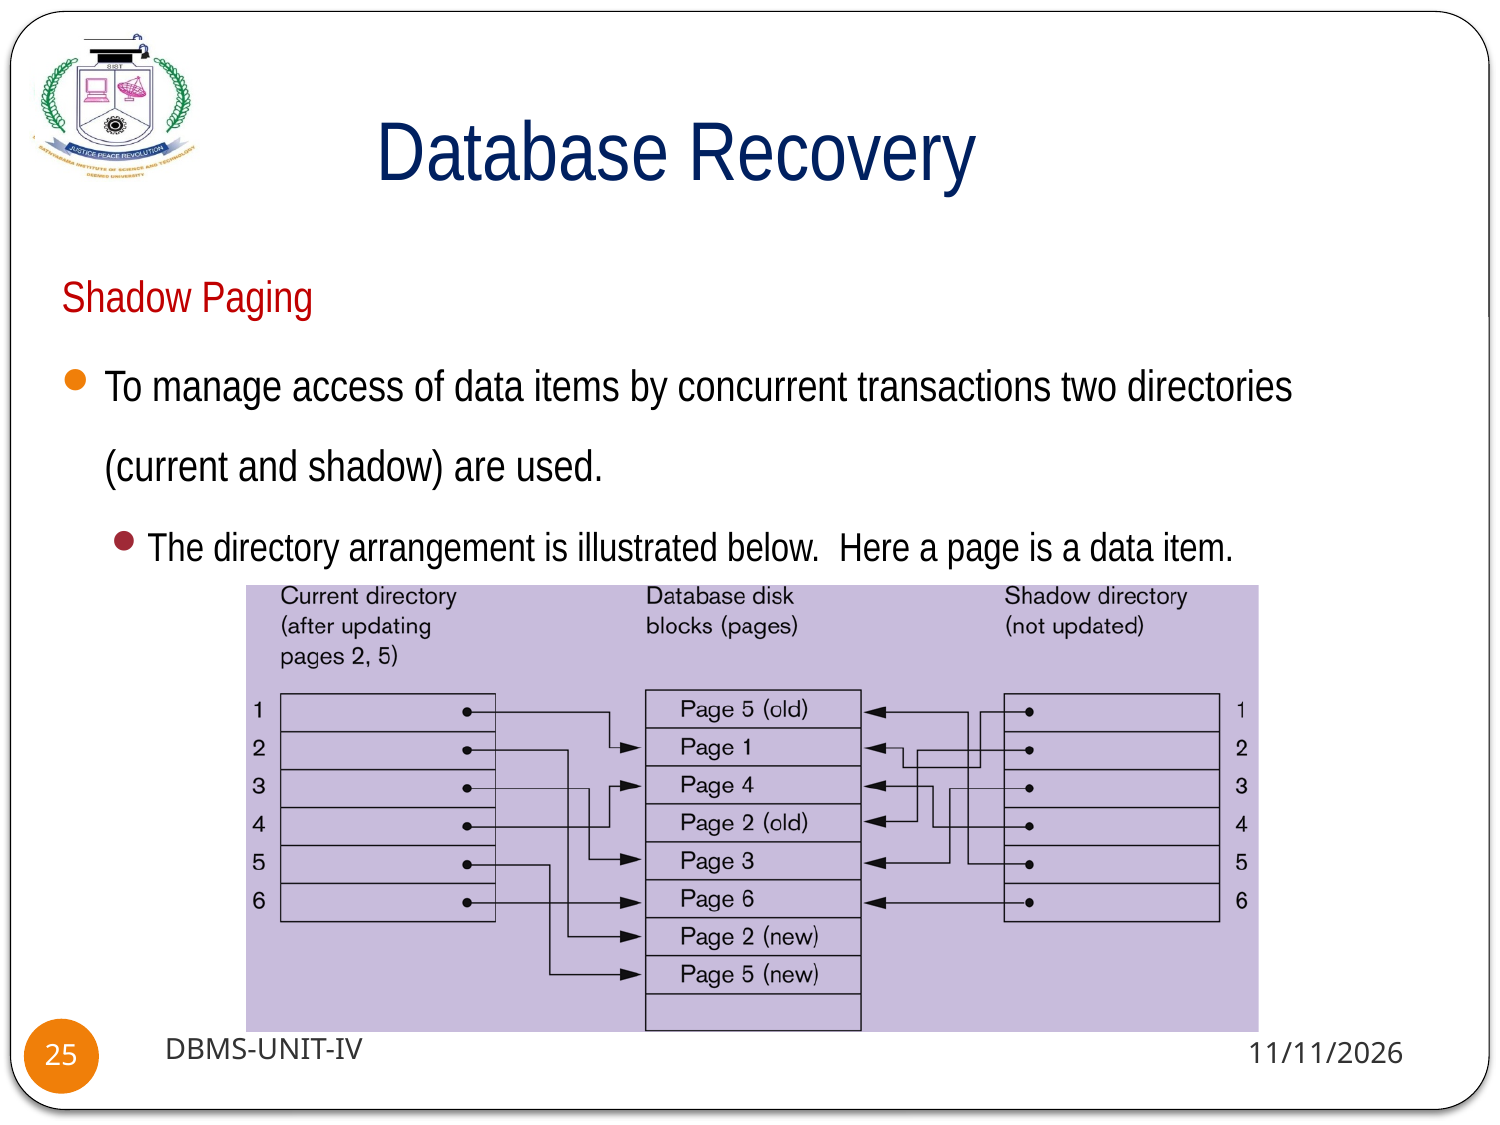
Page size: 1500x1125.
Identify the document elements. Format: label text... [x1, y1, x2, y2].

picture [245, 585, 1259, 1032]
text_box Shadow Paging To manage access of data items by concurrent transactions two directories (current and shadow) are used. The directory arrangement is illustrated below. Here a page is a data item. [46, 234, 1408, 583]
title Database Recovery [37, 49, 1317, 213]
slide_number 25 [23, 1018, 99, 1094]
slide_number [1012, 1015, 1419, 1094]
picture [29, 30, 200, 182]
footer DBMS-UNIT-IV [150, 1012, 800, 1088]
